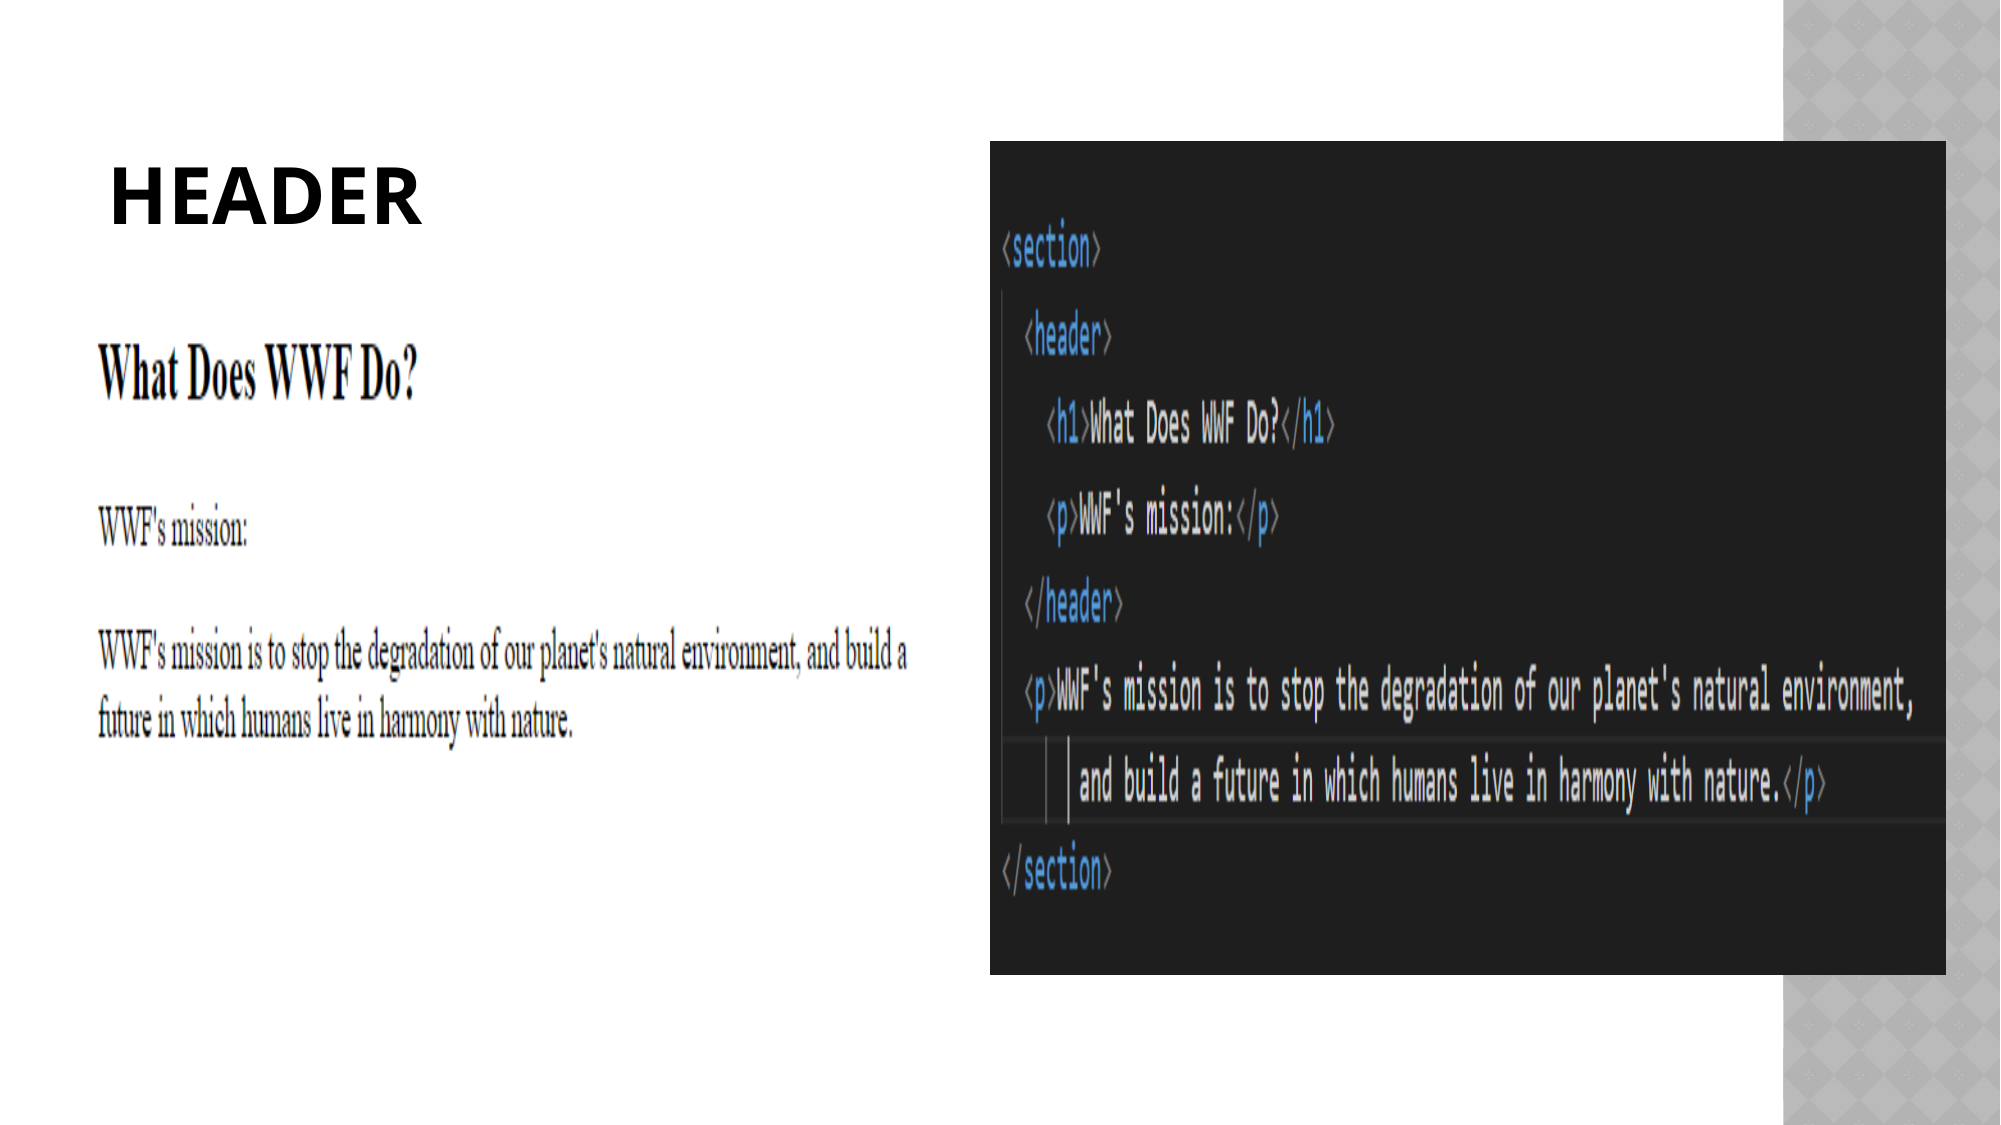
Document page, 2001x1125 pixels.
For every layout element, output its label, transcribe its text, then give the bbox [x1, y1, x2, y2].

picture [989, 140, 1947, 976]
title HEADER [99, 52, 1684, 240]
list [87, 316, 927, 882]
